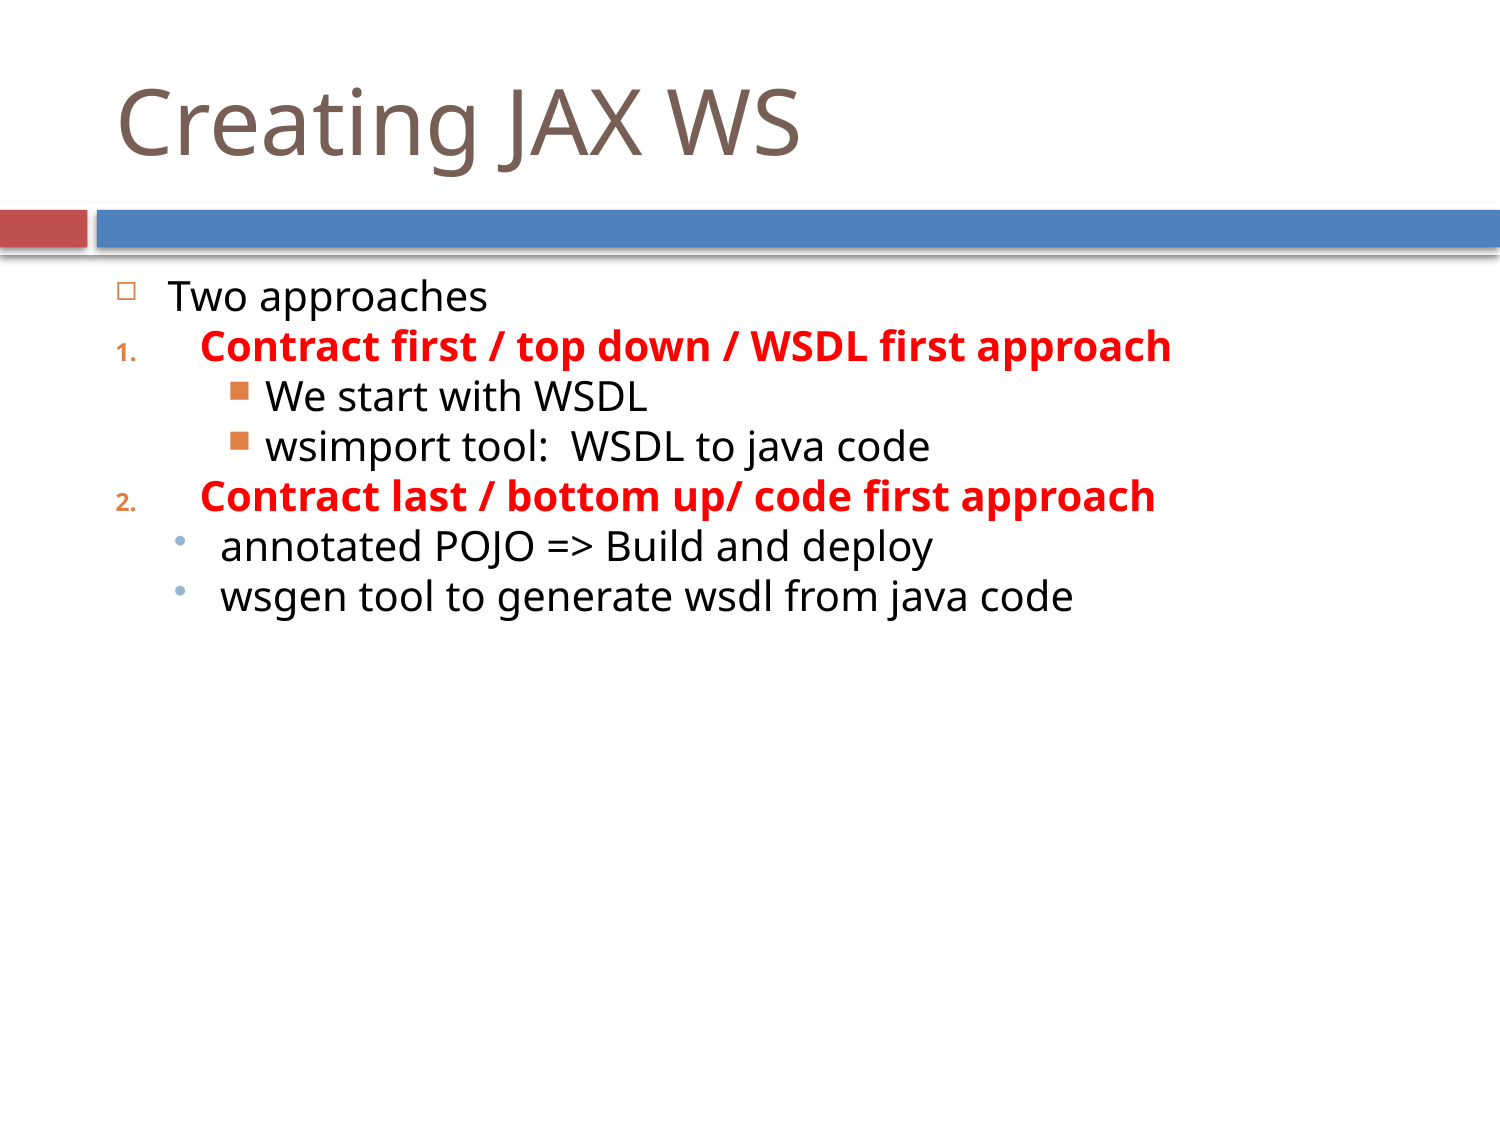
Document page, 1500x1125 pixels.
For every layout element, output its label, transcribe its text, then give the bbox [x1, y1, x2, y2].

text_box Creating JAX WS [100, 37, 1438, 200]
text_box Two approaches Contract first / top down / WSDL first approach We start with WSDL wsimport tool: WSDL to java code Contract last / bottom up/ code first approach annotated POJO => Build and deploy wsgen tool to generate wsdl from java code [100, 262, 1438, 1000]
